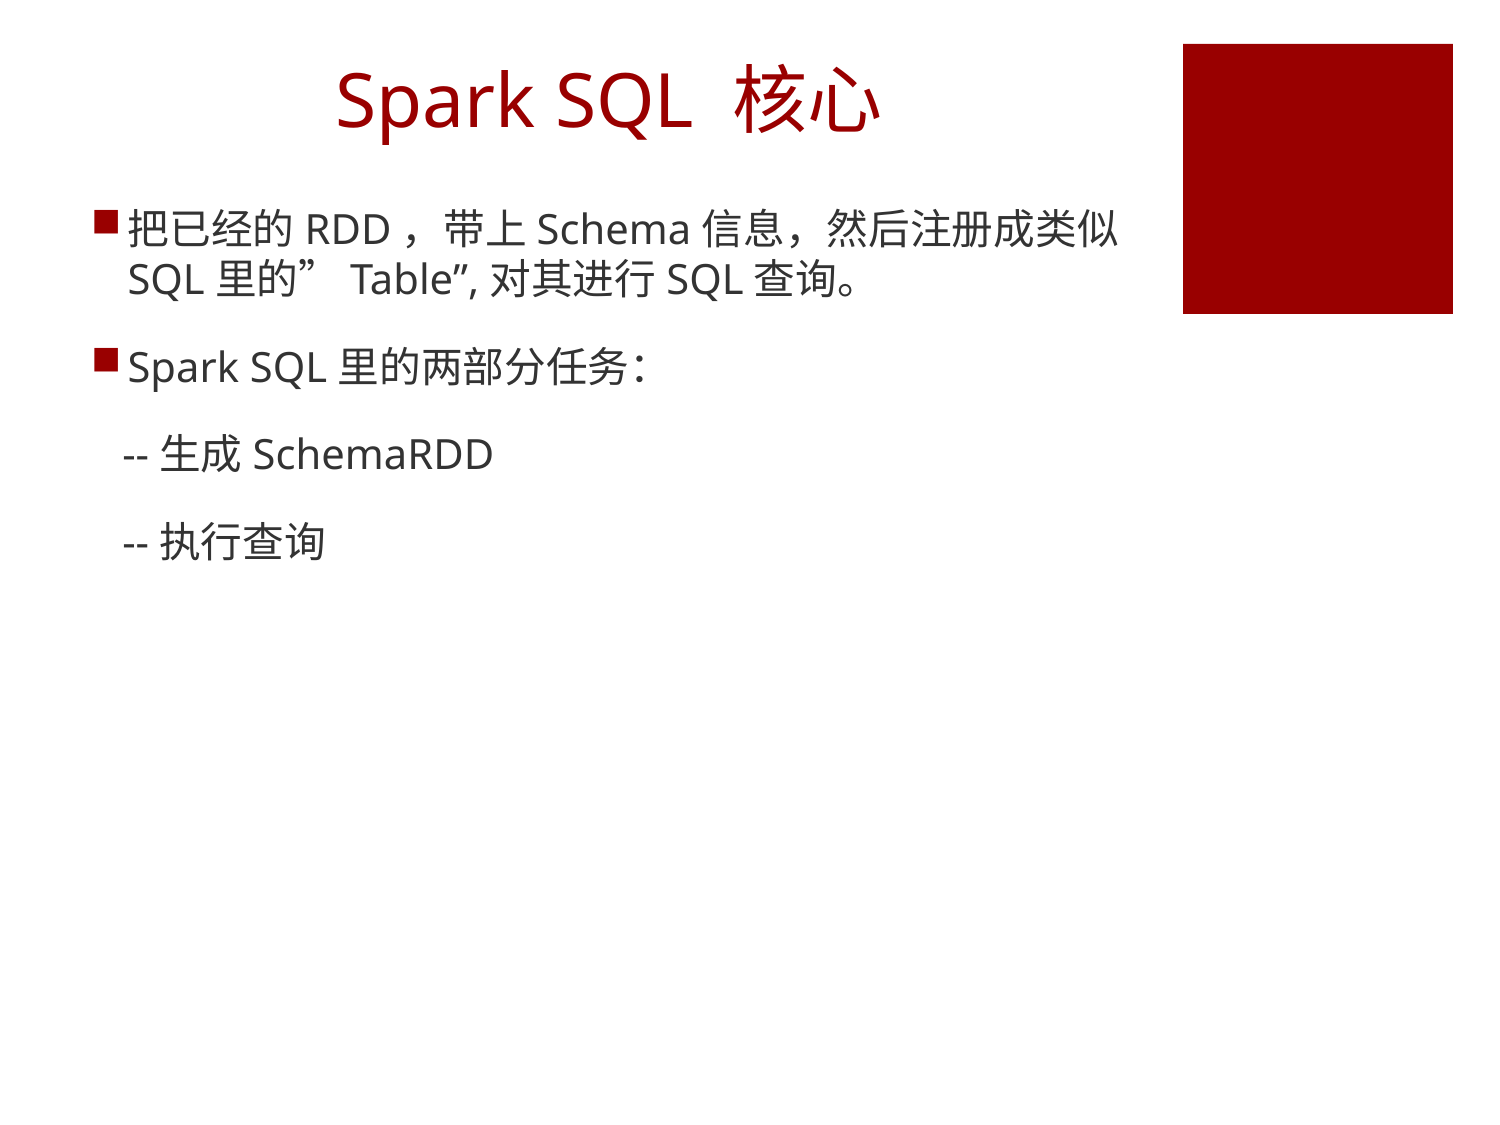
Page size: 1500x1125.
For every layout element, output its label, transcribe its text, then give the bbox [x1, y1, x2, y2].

list 把已经的RDD，带上Schema信息，然后注册成类似SQL里的”Table”,对其进行SQL查询。 Spark SQL里的两部分任务： --生成SchemaRDD --执行查询 [75, 195, 1143, 1005]
title Spark SQL 核心 [75, 0, 1143, 150]
